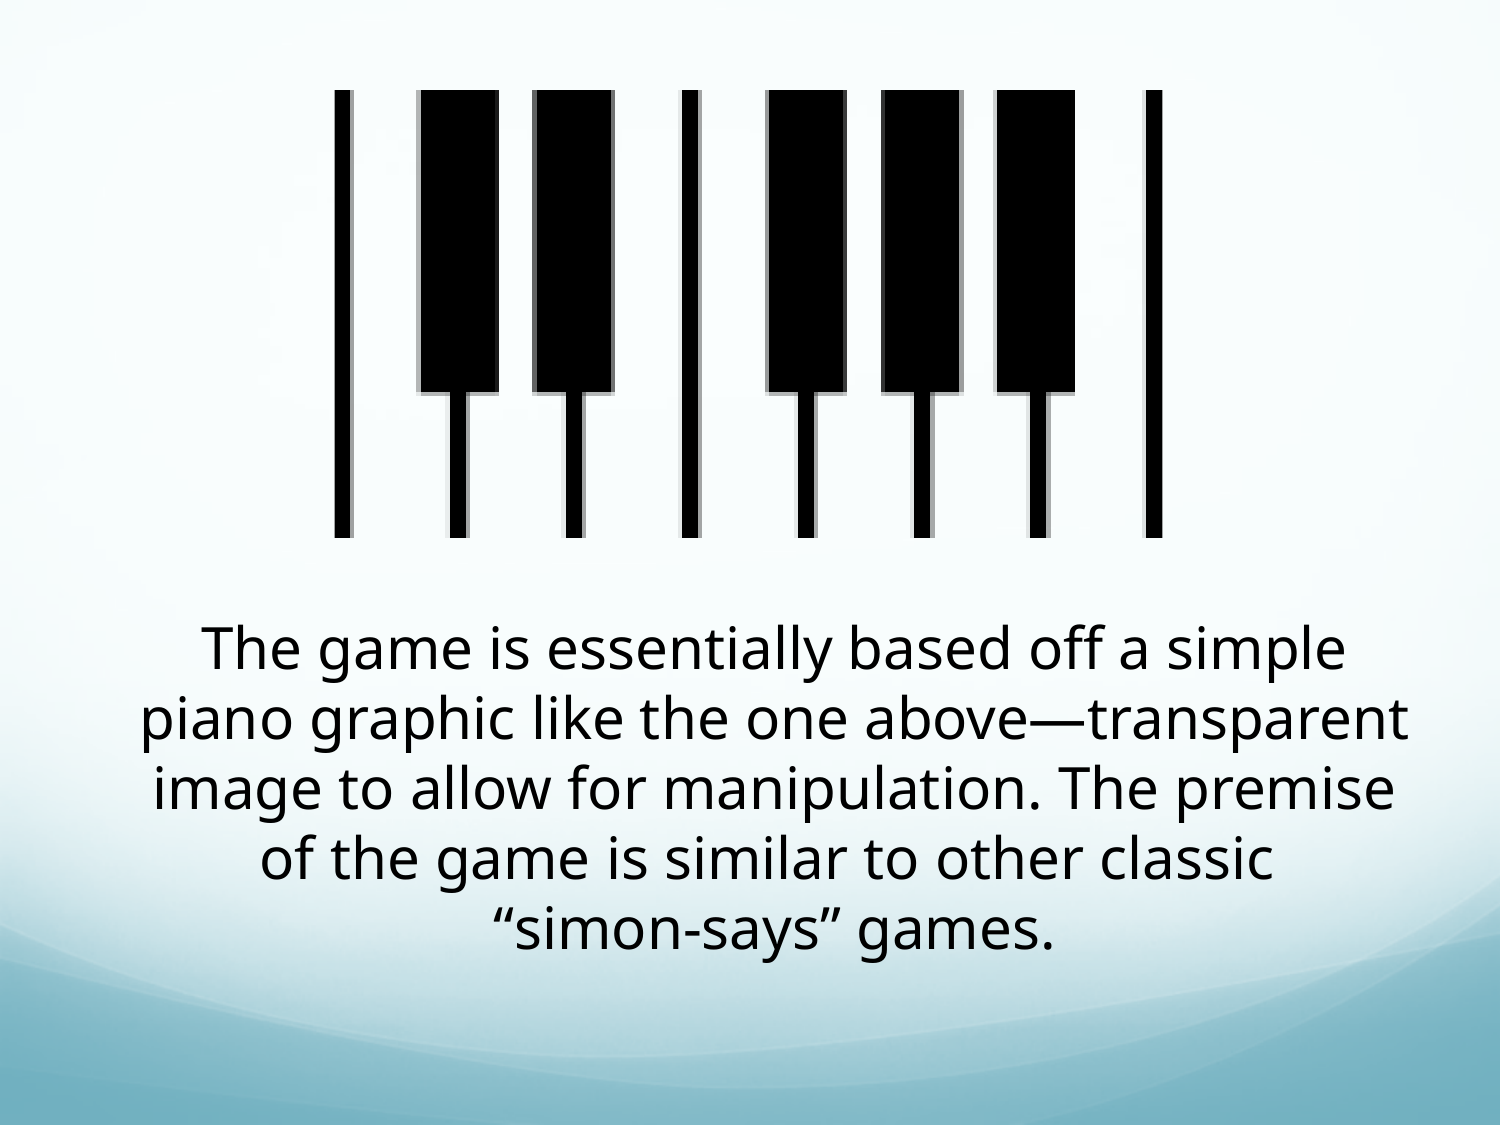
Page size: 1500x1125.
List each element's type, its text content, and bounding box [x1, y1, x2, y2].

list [334, 89, 1163, 538]
text_box The game is essentially based off a simple piano graphic like the one above—transparent image to allow for manipulation. The premise of the game is similar to other classic “simon-says” games. [111, 603, 1438, 969]
